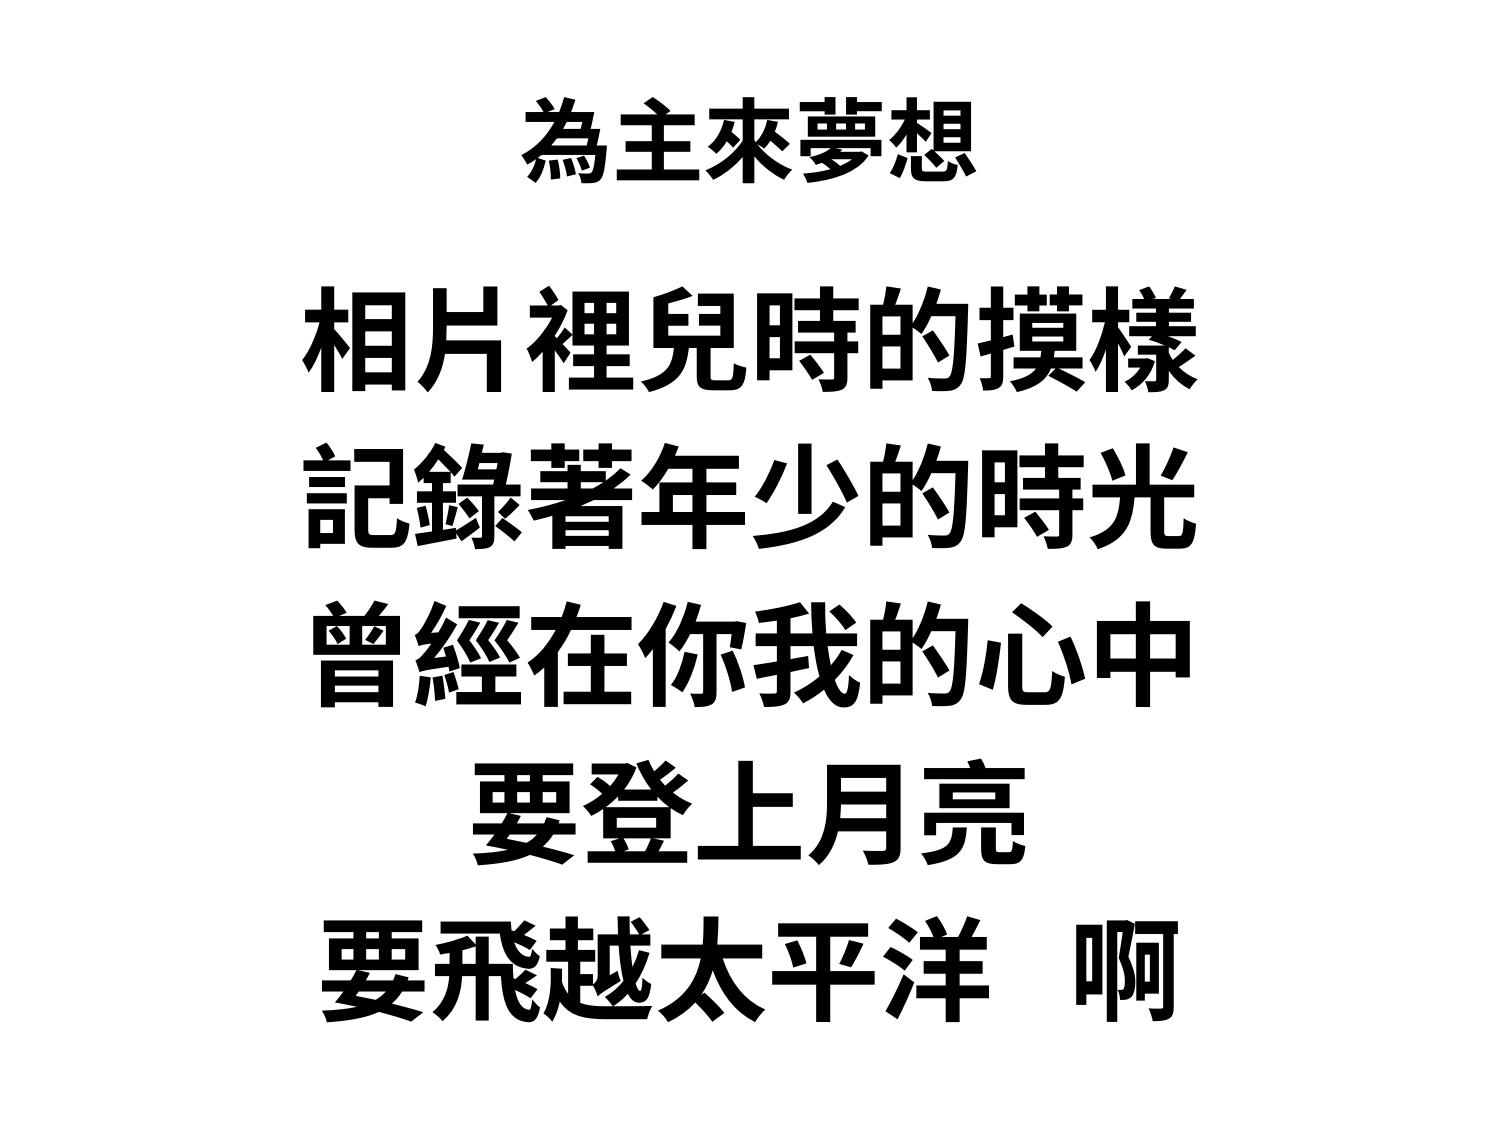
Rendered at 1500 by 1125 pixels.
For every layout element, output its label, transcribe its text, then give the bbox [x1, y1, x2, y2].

title 為主來夢想 [75, 45, 1425, 233]
list 相片裡兒時的摸樣 記錄著年少的時光 曾經在你我的心中 要登上月亮 要飛越太平洋 啊 [75, 262, 1425, 1005]
